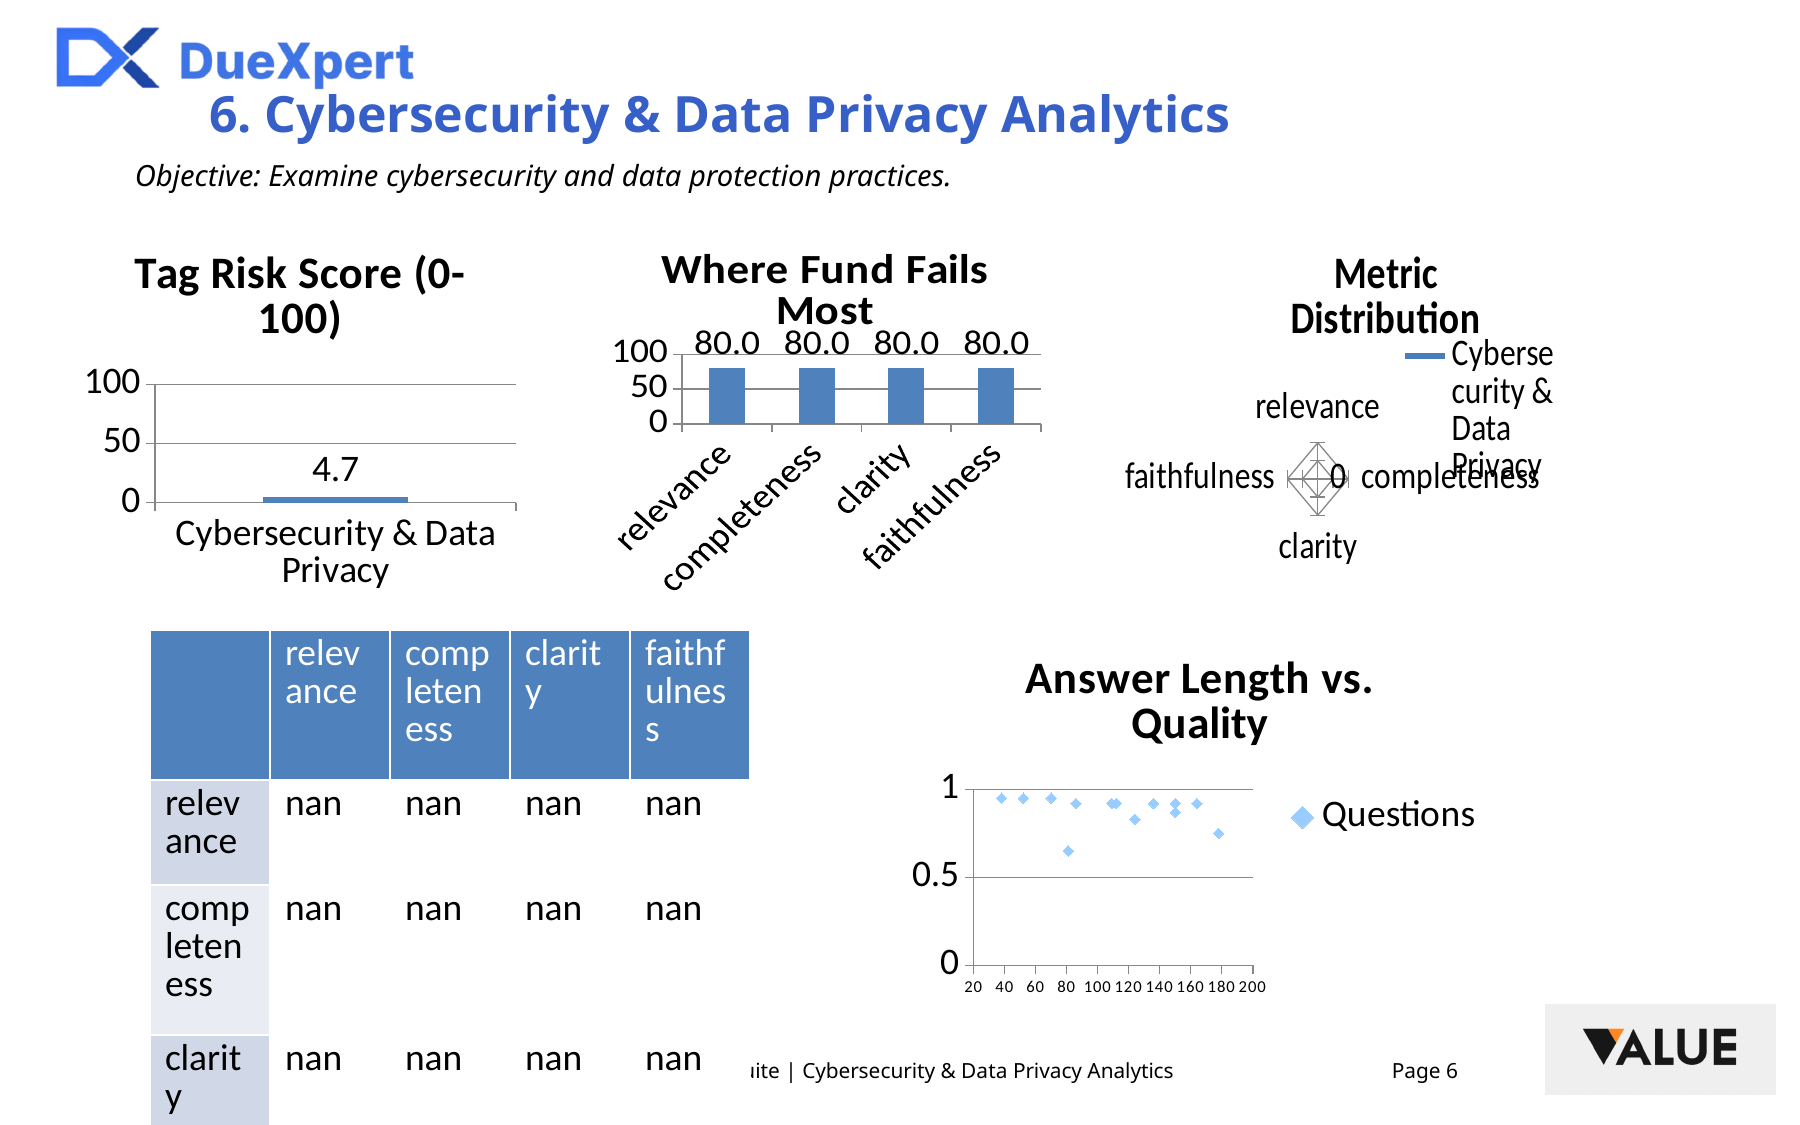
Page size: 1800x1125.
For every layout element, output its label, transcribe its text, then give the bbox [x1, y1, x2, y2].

chart [599, 224, 1051, 601]
table_cell clarity [151, 1036, 269, 1125]
table_cell nan [511, 1036, 629, 1125]
text_box Objective: Examine cybersecurity and data protection practices. [119, 149, 1320, 200]
table_cell nan [271, 1036, 389, 1125]
table_cell nan [631, 781, 749, 884]
picture [44, 14, 430, 106]
chart [1124, 224, 1576, 601]
table_cell nan [511, 781, 629, 884]
table_cell nan [391, 886, 509, 1034]
picture [1544, 1004, 1776, 1096]
table_cell completeness [151, 886, 269, 1034]
table_cell relevance [151, 781, 269, 884]
table_cell nan [391, 781, 509, 884]
text_box Page 6 [1377, 1050, 1473, 1090]
table_header clarity [511, 631, 629, 779]
table_header faithfulness [631, 631, 749, 779]
text_box DueXpert – AI Crypto Fund Due Diligence Suite | Cybersecurity & Data Privacy Analytics [751, 1050, 1189, 1090]
table_header completeness [391, 631, 509, 779]
table_cell nan [631, 886, 749, 1034]
chart [74, 224, 526, 601]
table_cell nan [271, 781, 389, 884]
table_header relevance [271, 631, 389, 779]
table_cell nan [511, 886, 629, 1034]
table_cell nan [391, 1036, 509, 1125]
text_box 6. Cybersecurity & Data Privacy Analytics [194, 74, 1246, 149]
table_cell nan [631, 1036, 749, 1125]
table_header [151, 631, 269, 779]
chart [899, 629, 1501, 1006]
table_cell nan [271, 886, 389, 1034]
